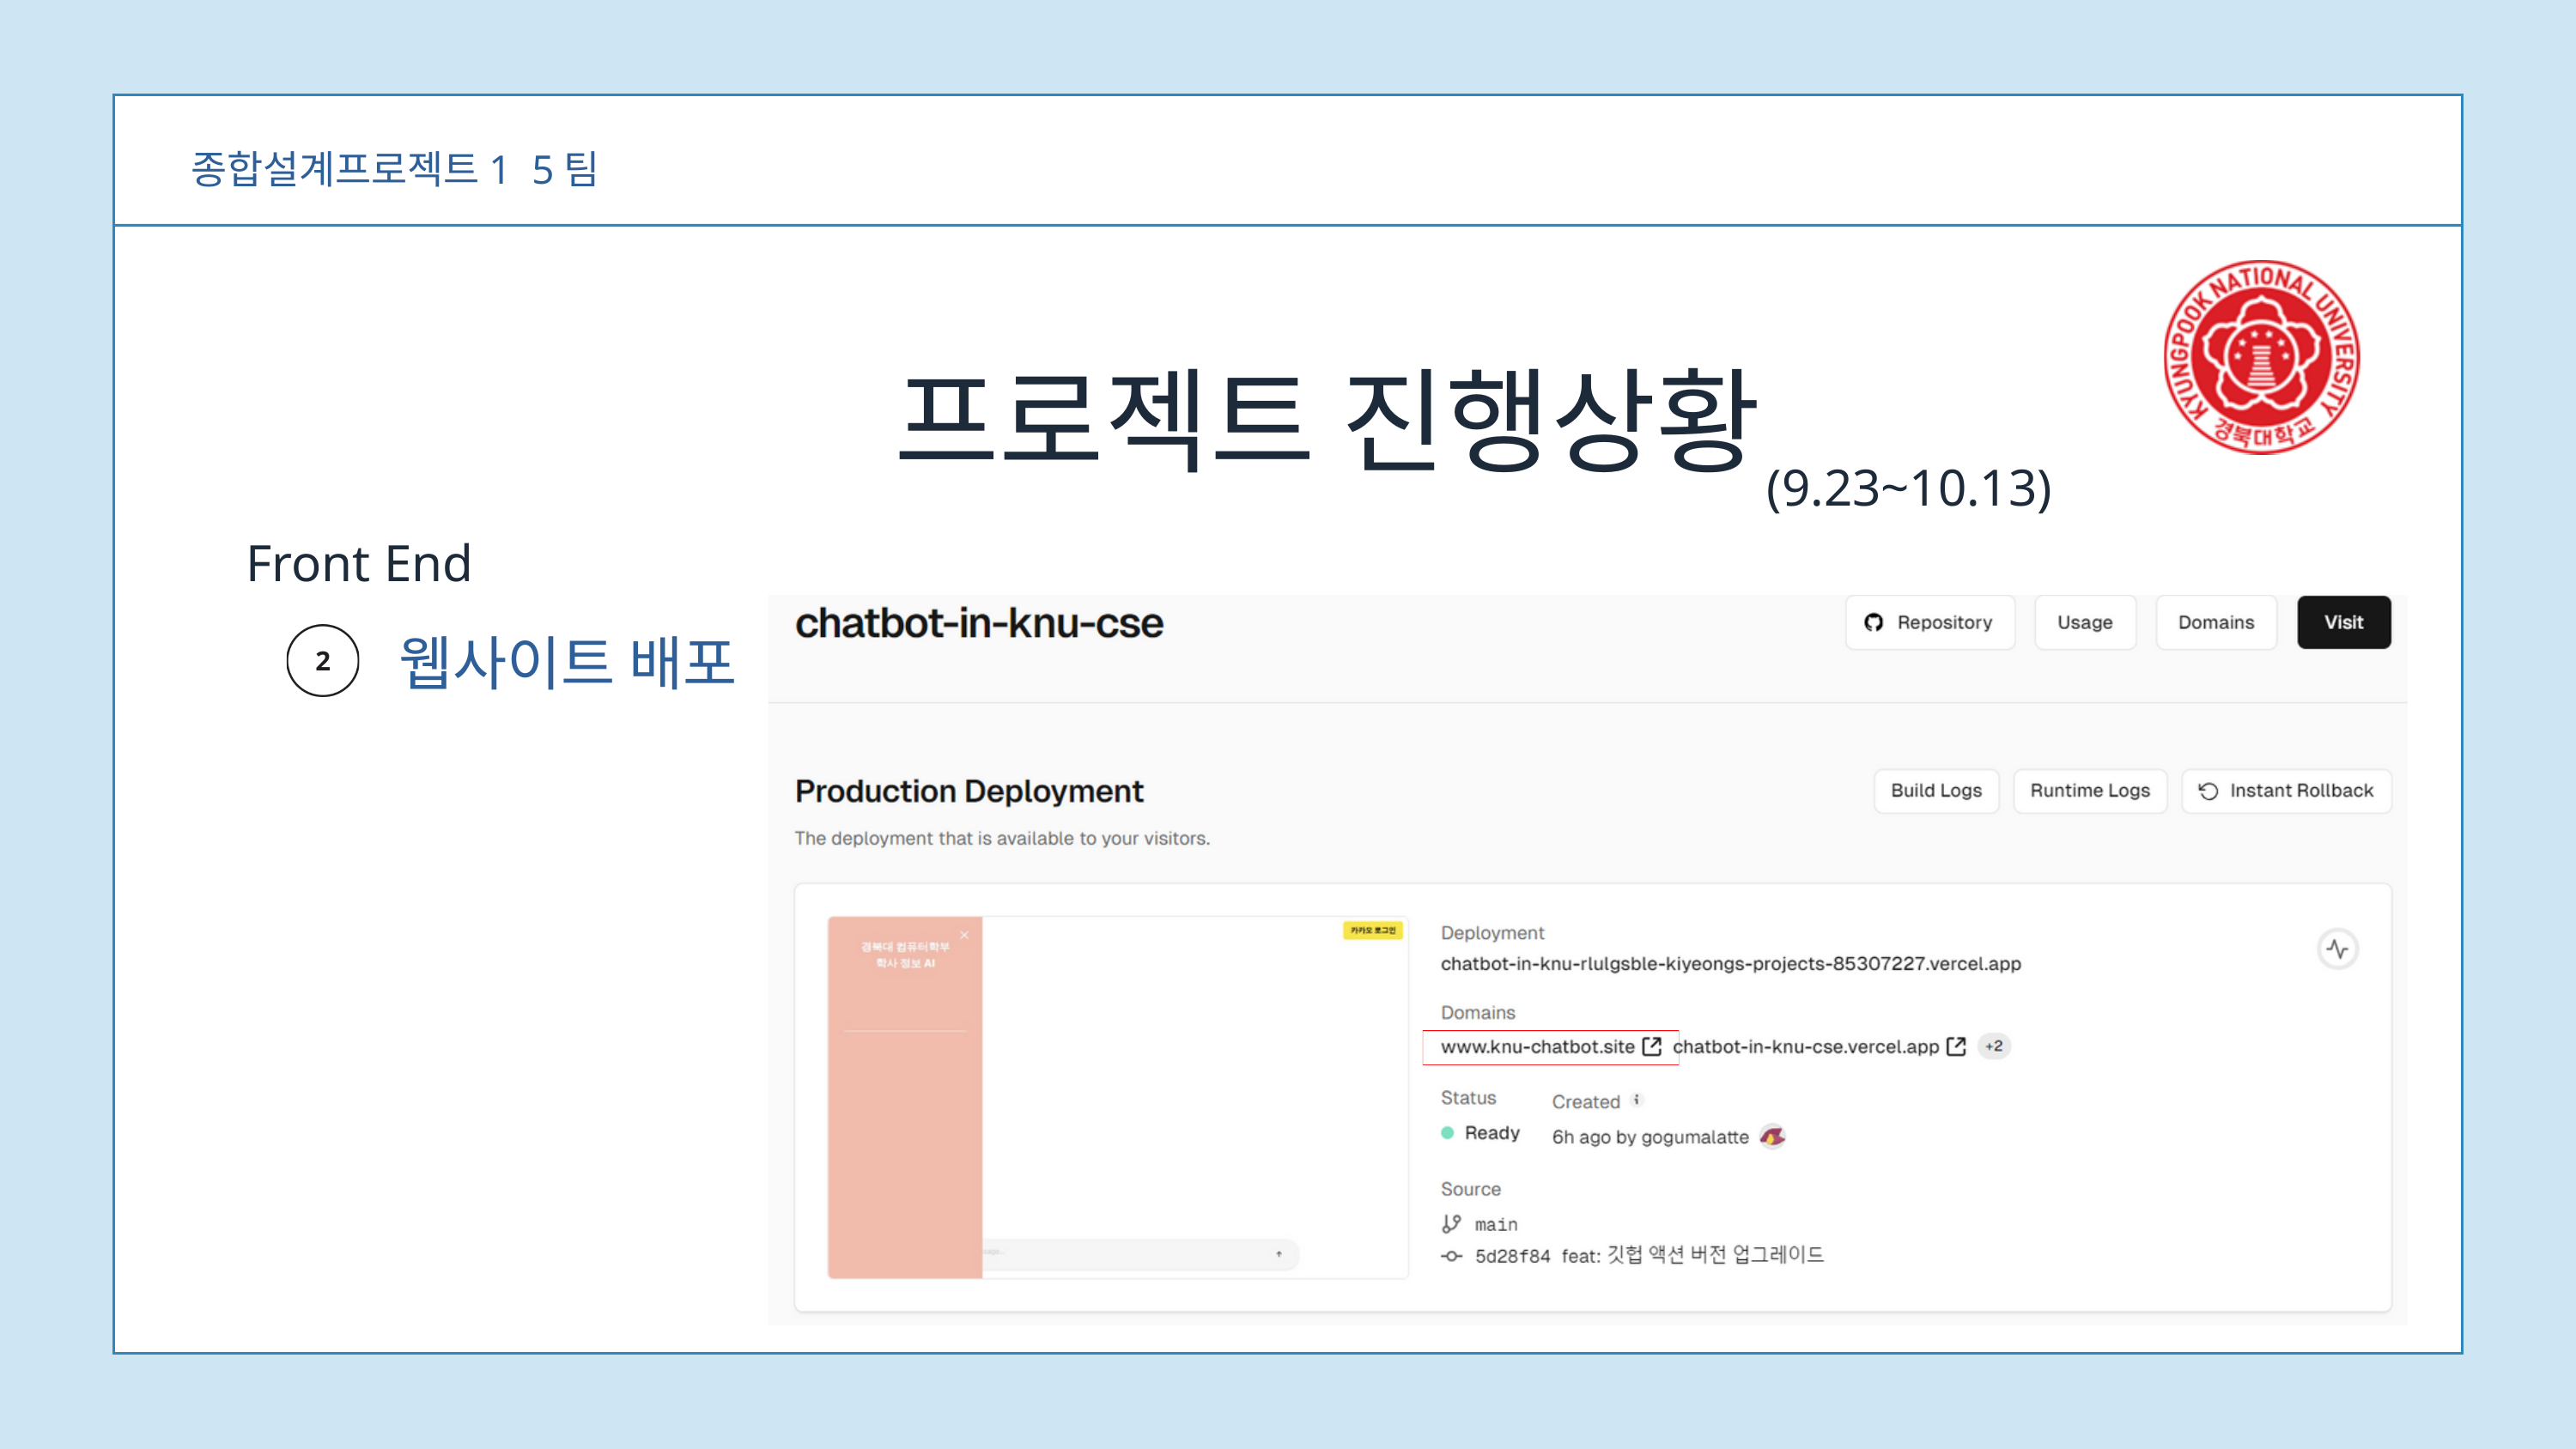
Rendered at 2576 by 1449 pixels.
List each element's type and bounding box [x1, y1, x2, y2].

text_box [113, 94, 2463, 1354]
